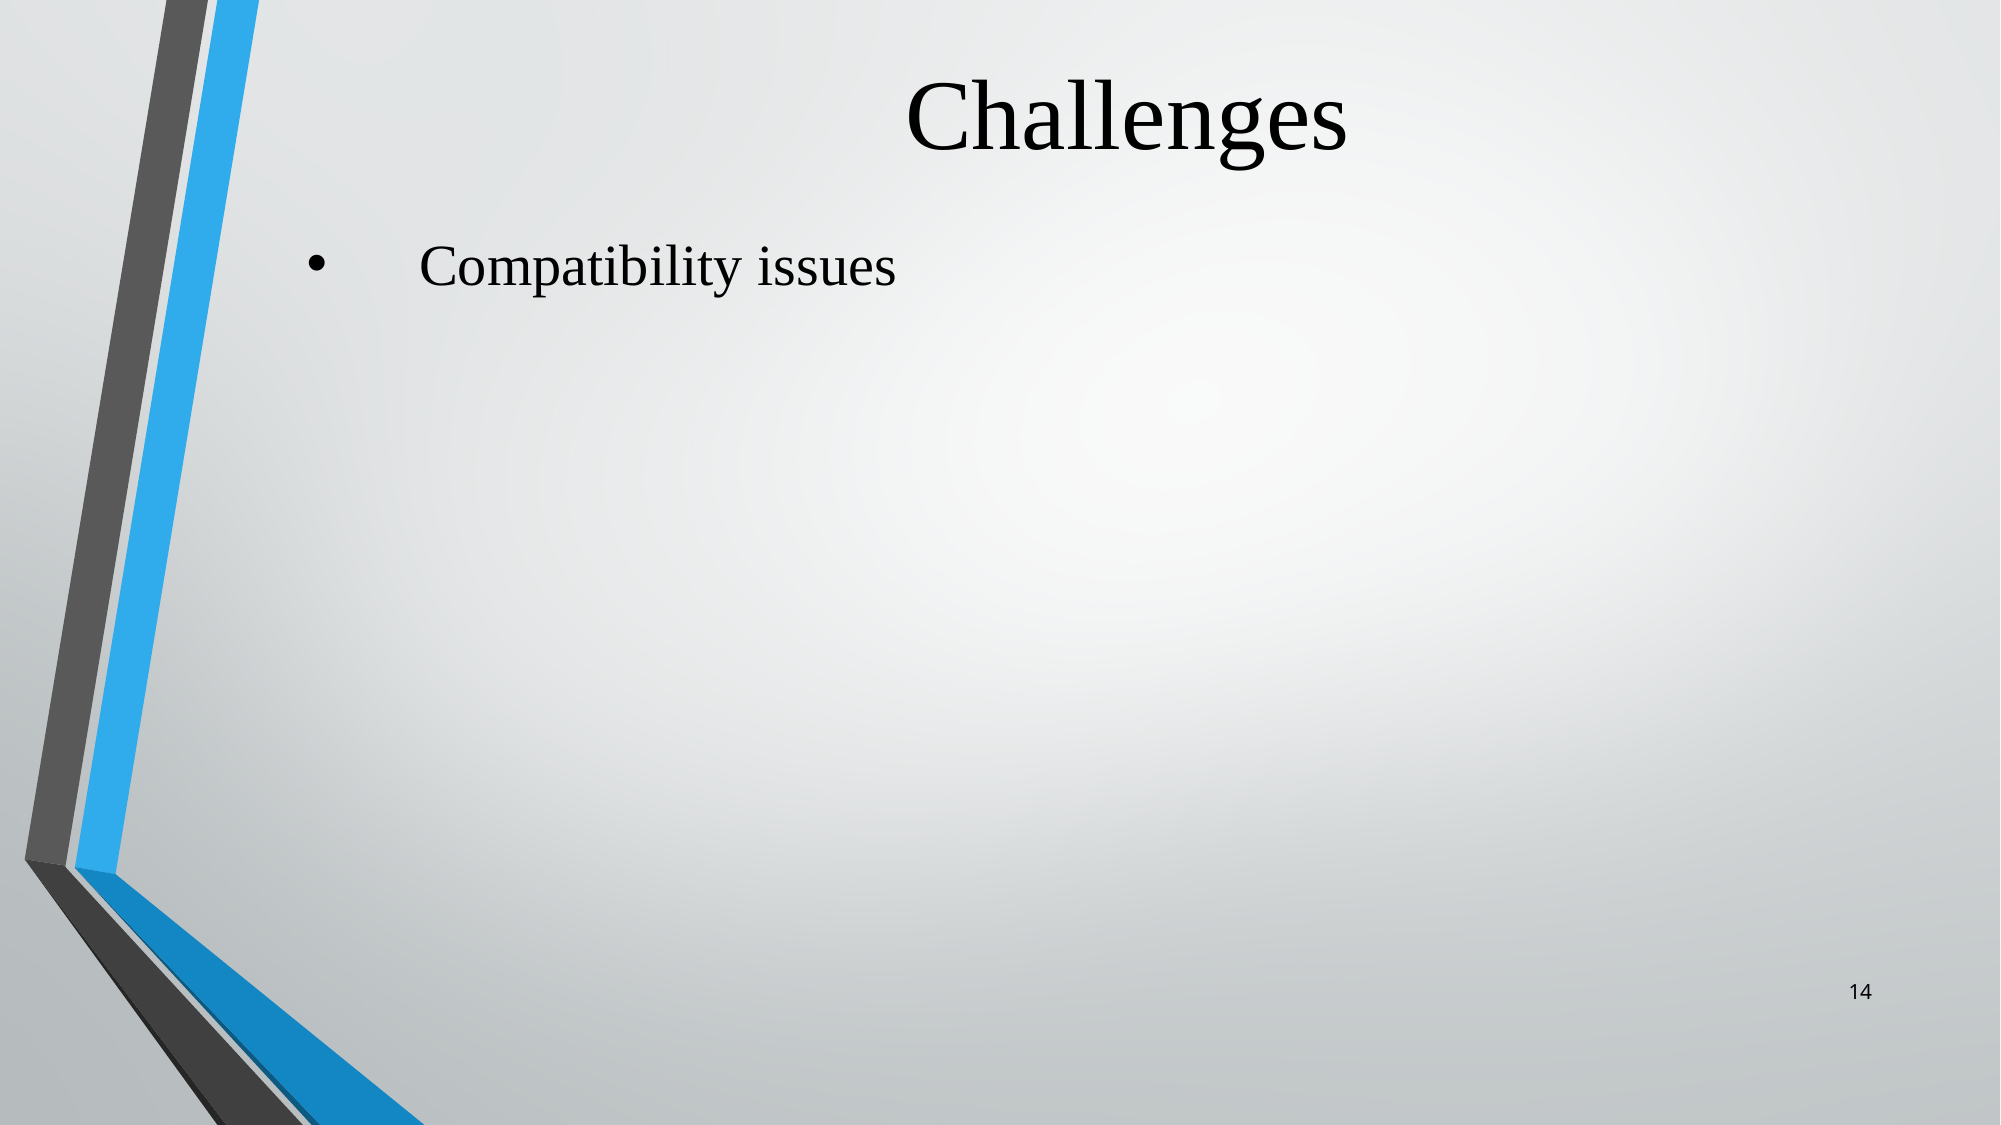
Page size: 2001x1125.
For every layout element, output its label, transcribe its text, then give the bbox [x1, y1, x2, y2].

text_box Compatibility issues [291, 219, 1152, 305]
title Challenges [255, 0, 2000, 220]
slide_number 14 [1796, 962, 1887, 1023]
